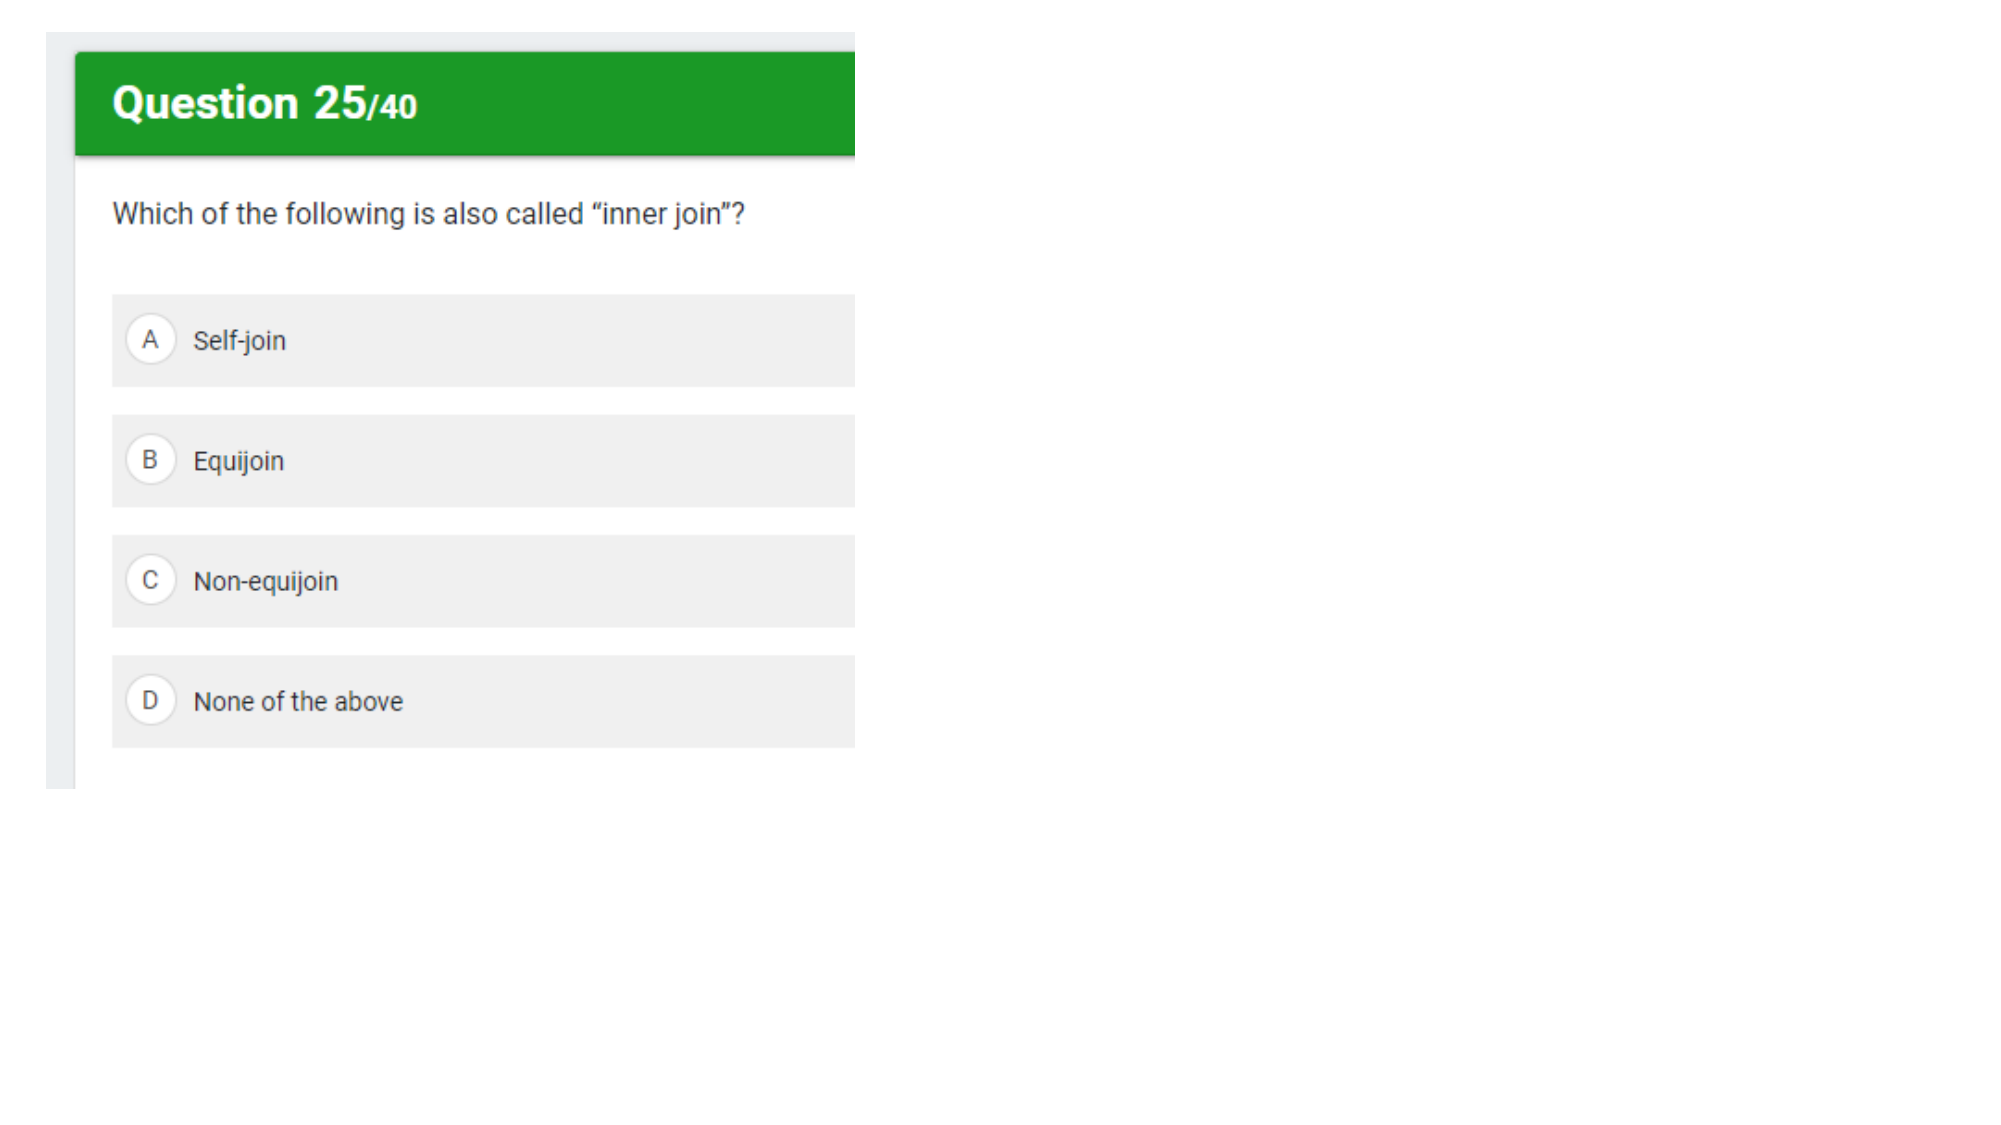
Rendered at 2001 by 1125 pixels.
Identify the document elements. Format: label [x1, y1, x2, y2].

picture [46, 32, 855, 789]
